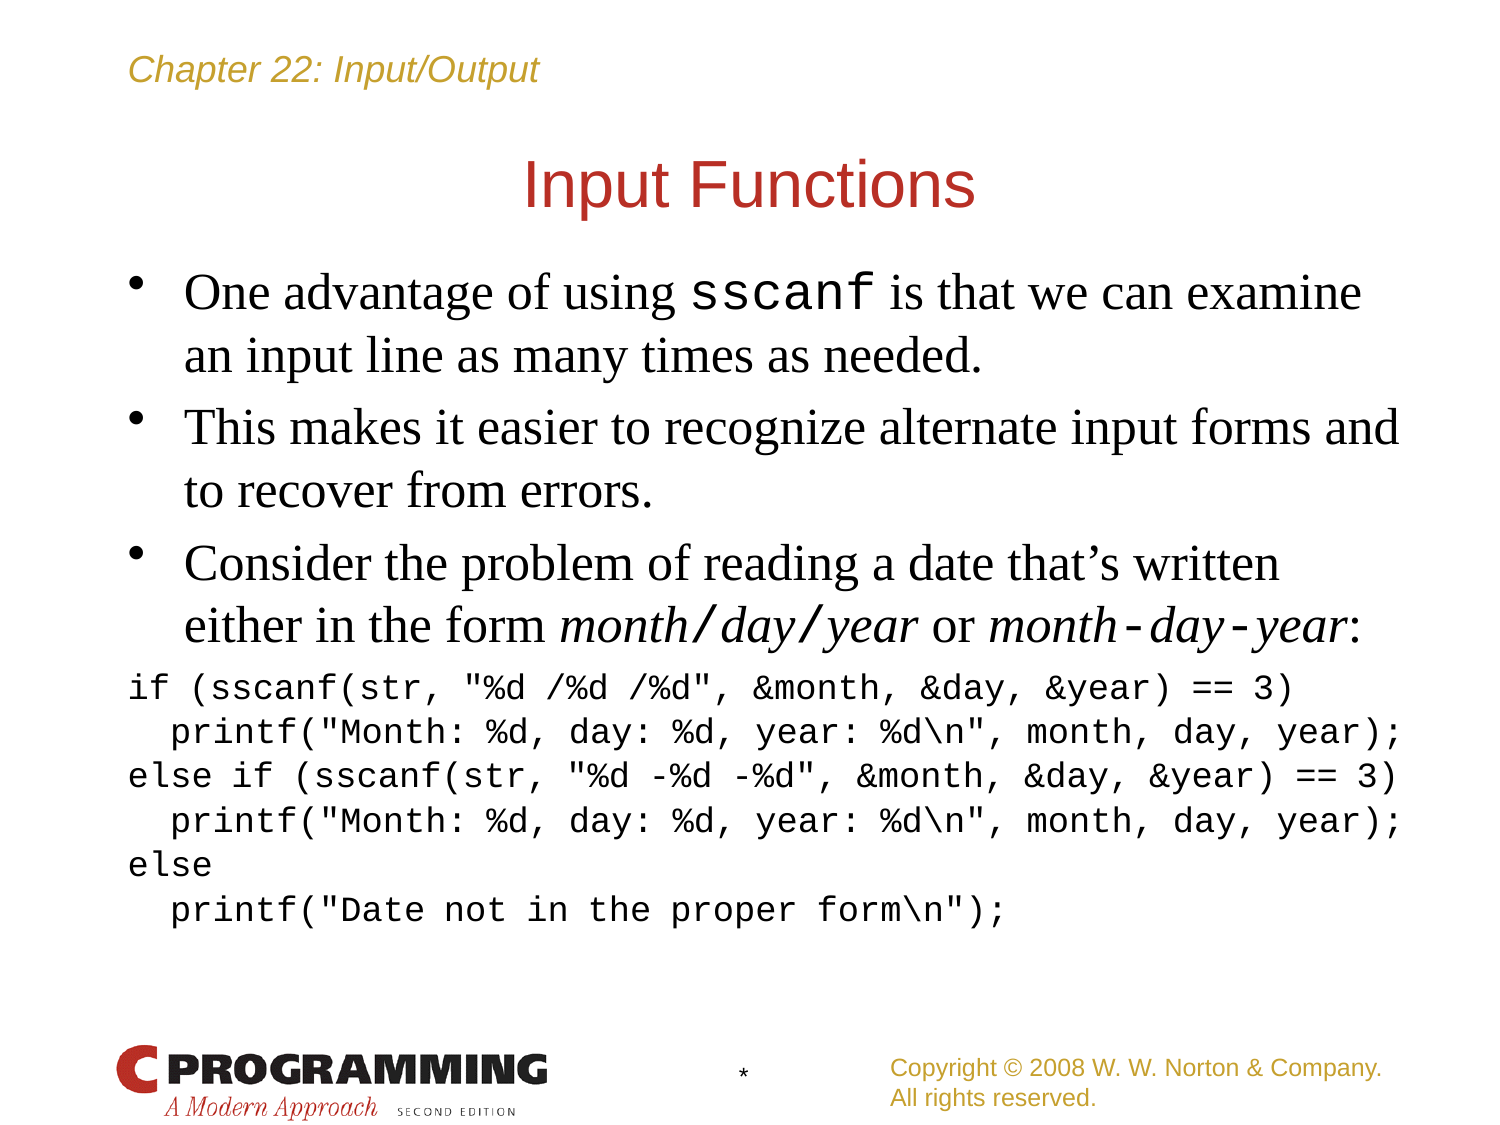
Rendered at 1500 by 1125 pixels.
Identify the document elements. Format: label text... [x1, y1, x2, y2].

text_box * [687, 1050, 800, 1100]
text_box Copyright © 2008 W. W. Norton & Company. All rights reserved. [874, 1043, 1388, 1119]
picture [112, 1041, 550, 1123]
list One advantage of using sscanf is that we can examine an input line as many times as needed. This makes it easier to recognize alternate input forms and to recover from errors. Consider the problem of reading a date that’s written either in the form month/day/year or month-day-year: if (sscanf(str, "%d /%d /%d", &month, &day, &year) == 3) printf("Month: %d, day: %d, year: %d\n", month, day, year); else if (sscanf(str, "%d -%d -%d", &month, &day, &year) == 3) printf("Month: %d, day: %d, year: %d\n", month, day, year); else printf("Date not in the proper form\n"); [112, 249, 1425, 1038]
title Input Functions [112, 125, 1388, 238]
